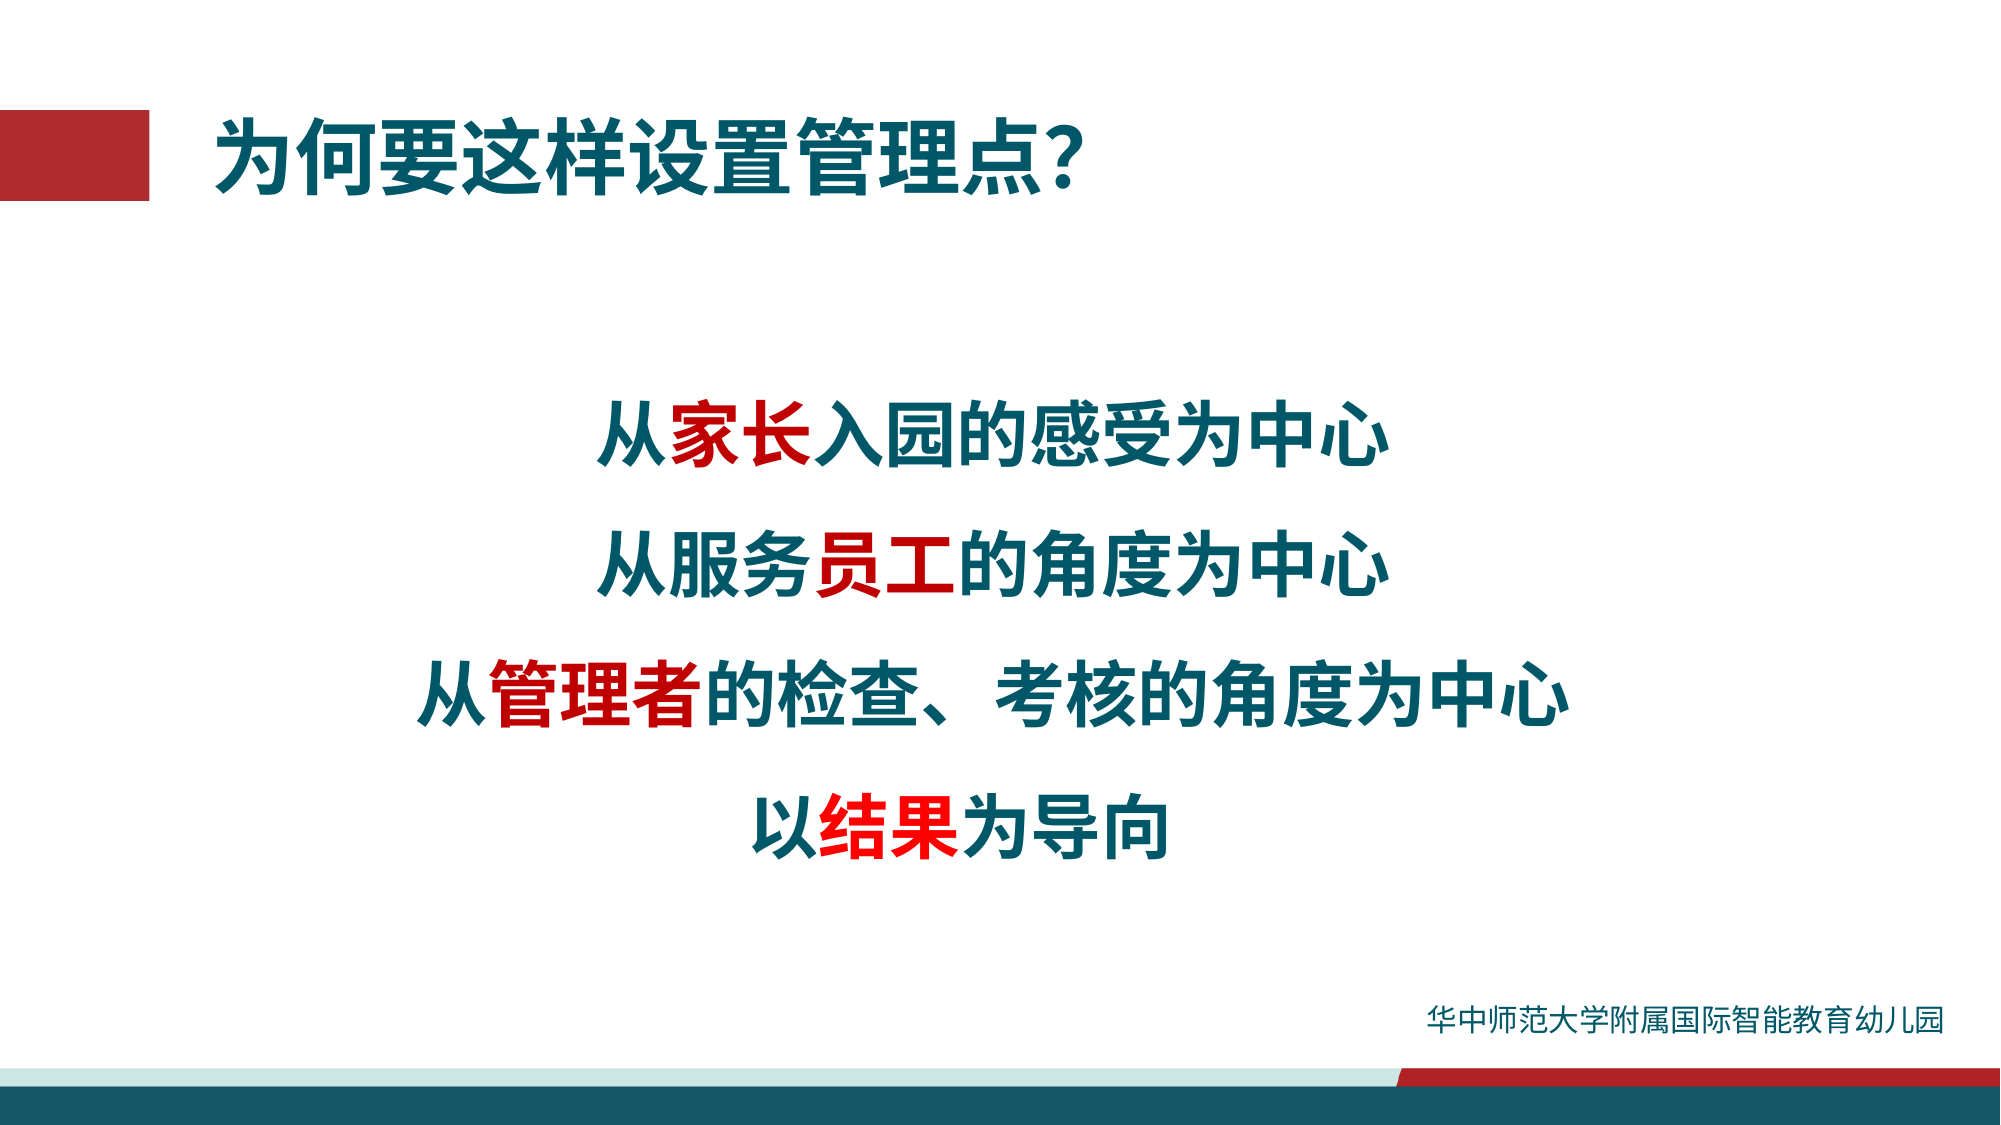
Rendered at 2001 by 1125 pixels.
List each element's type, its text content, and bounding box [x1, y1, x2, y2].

text_box [0, 108, 152, 203]
text_box 为何要这样设置管理点？ [191, 61, 1111, 250]
title 从家长入园的感受为中心 从服务员工的角度为中心 从管理者的检查、考核的角度为中心 [117, 337, 1869, 744]
text_box 以结果为导向 [590, 710, 1330, 898]
picture [0, 1068, 2001, 1125]
